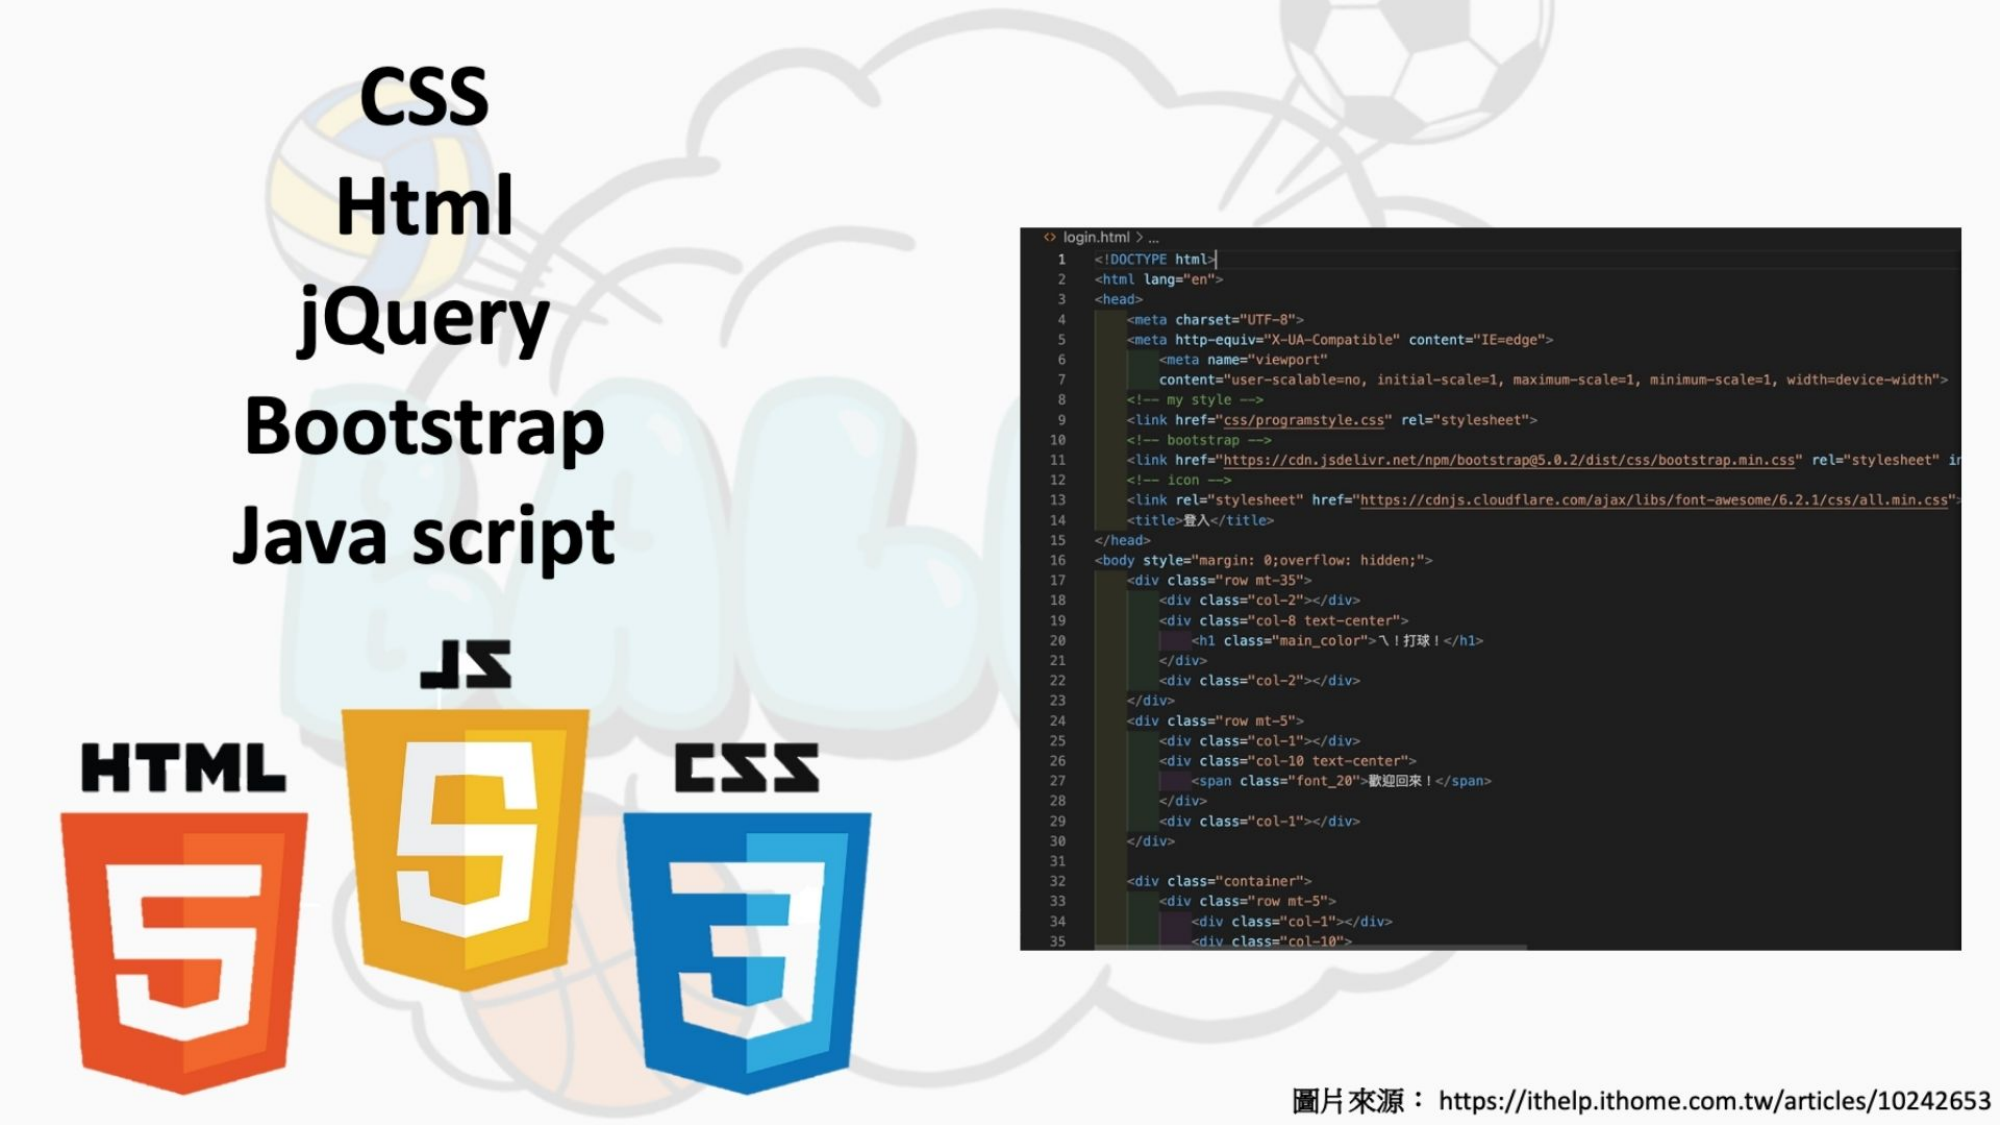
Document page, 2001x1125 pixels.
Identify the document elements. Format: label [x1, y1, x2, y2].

list [0, 0, 2000, 1125]
